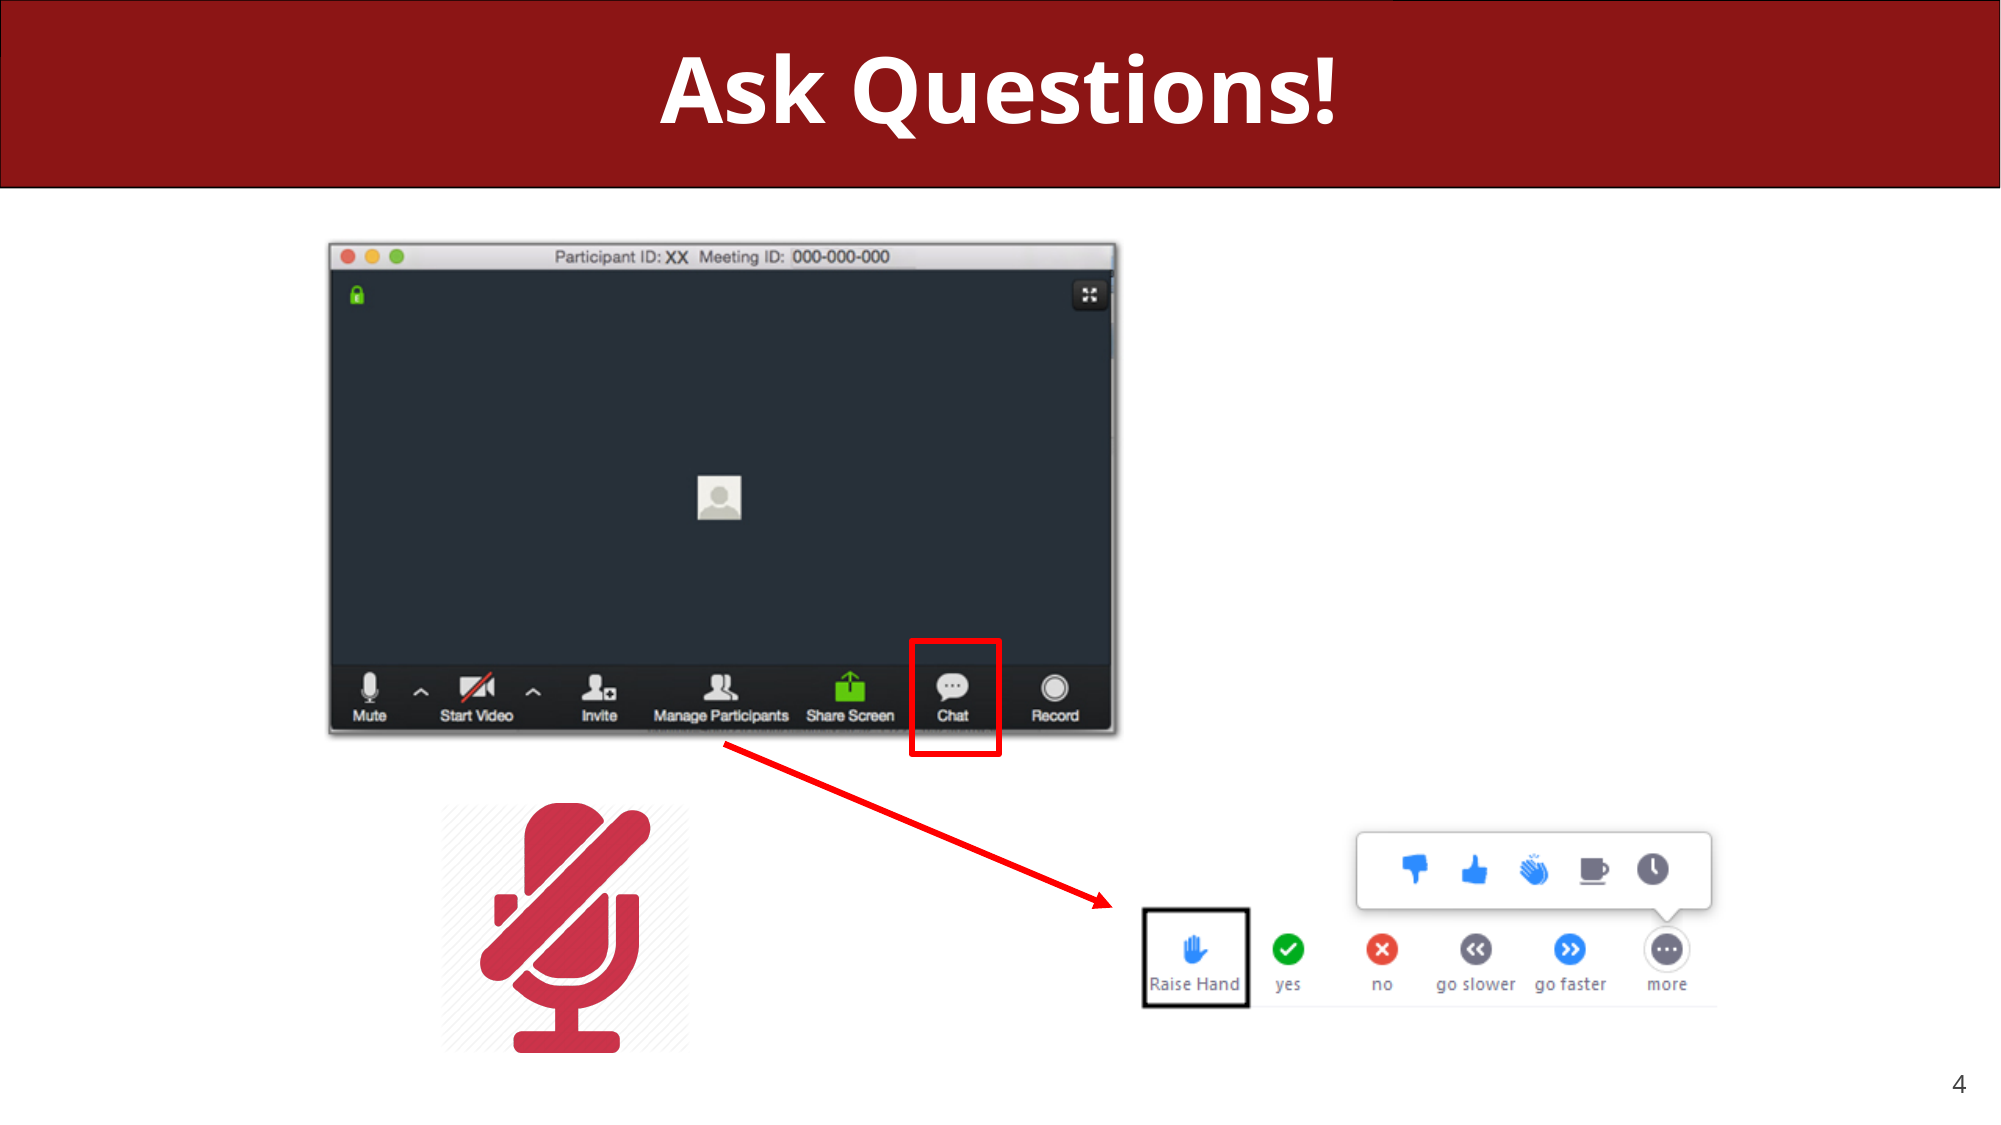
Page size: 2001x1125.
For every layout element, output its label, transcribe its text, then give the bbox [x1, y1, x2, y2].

text_box Ask Questions! [75, 0, 1925, 188]
picture [1137, 805, 1734, 1014]
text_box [724, 743, 1113, 908]
picture [440, 803, 690, 1053]
picture [324, 237, 1124, 744]
